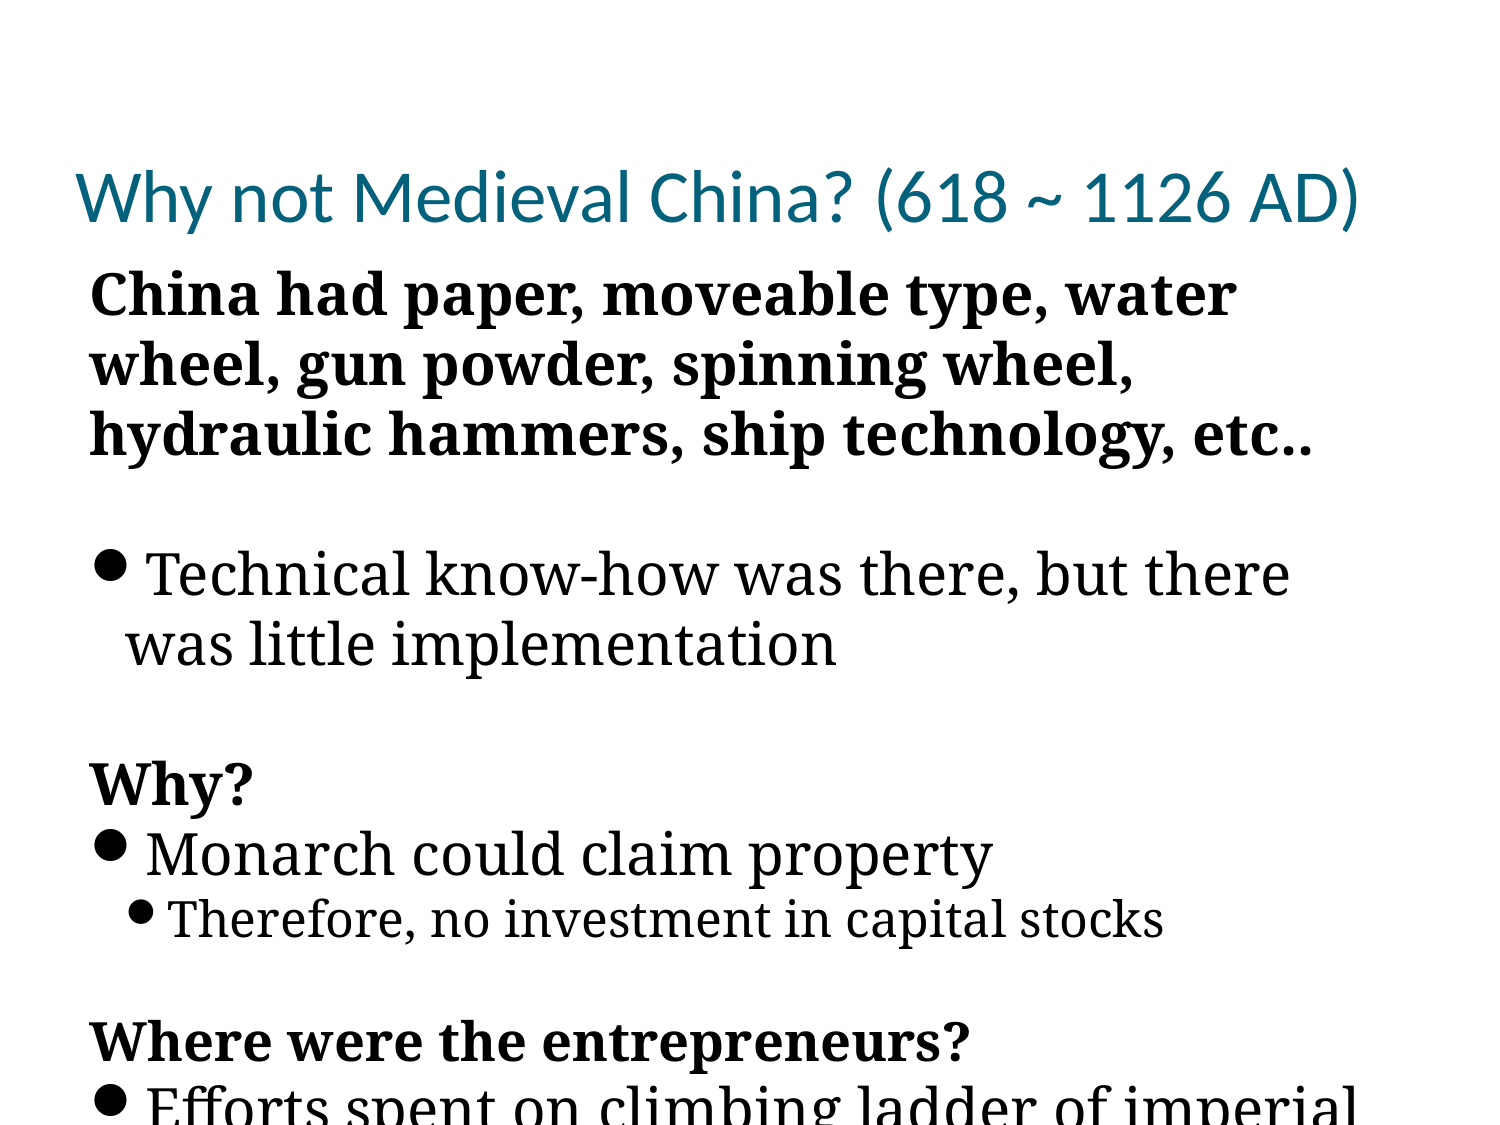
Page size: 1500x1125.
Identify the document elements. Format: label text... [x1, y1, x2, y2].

text_box China had paper, moveable type, water wheel, gun powder, spinning wheel, hydraulic hammers, ship technology, etc.. Technical know-how was there, but there was little implementation Why? Monarch could claim property Therefore, no investment in capital stocks Where were the entrepreneurs? Efforts spent on climbing ladder of imperial examinations (calligraphy, philosophy) to gain government positions Officials sought bribes to pay for education No sign of a competitive market where innovation is a primary weapon [75, 249, 1425, 1038]
text_box Why not Medieval China? (618 ~ 1126 AD) [75, 115, 1425, 238]
